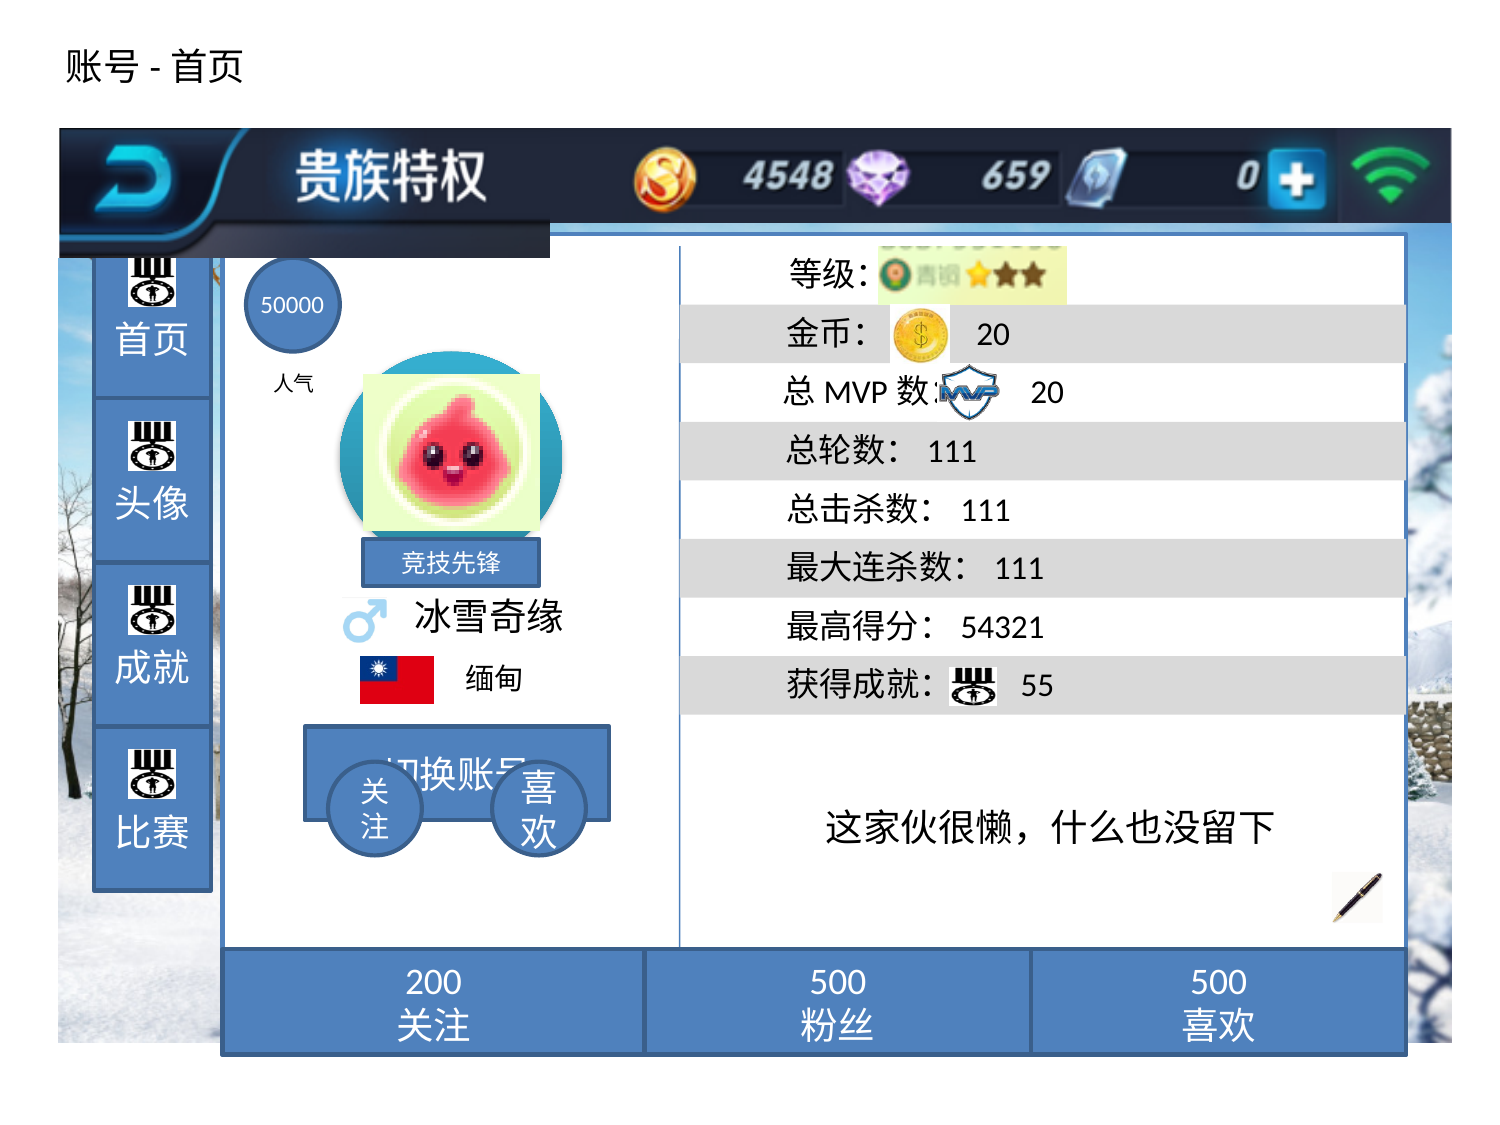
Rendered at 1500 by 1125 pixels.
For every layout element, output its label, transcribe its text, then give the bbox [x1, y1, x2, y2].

text_box 500 粉丝 [642, 1050, 1029, 1057]
picture [58, 259, 1452, 1044]
text_box 账号-首页 [50, 35, 260, 95]
text_box 200 关注 [220, 1050, 642, 1057]
text_box 500 喜欢 [1029, 1050, 1408, 1057]
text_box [58, 128, 1454, 259]
